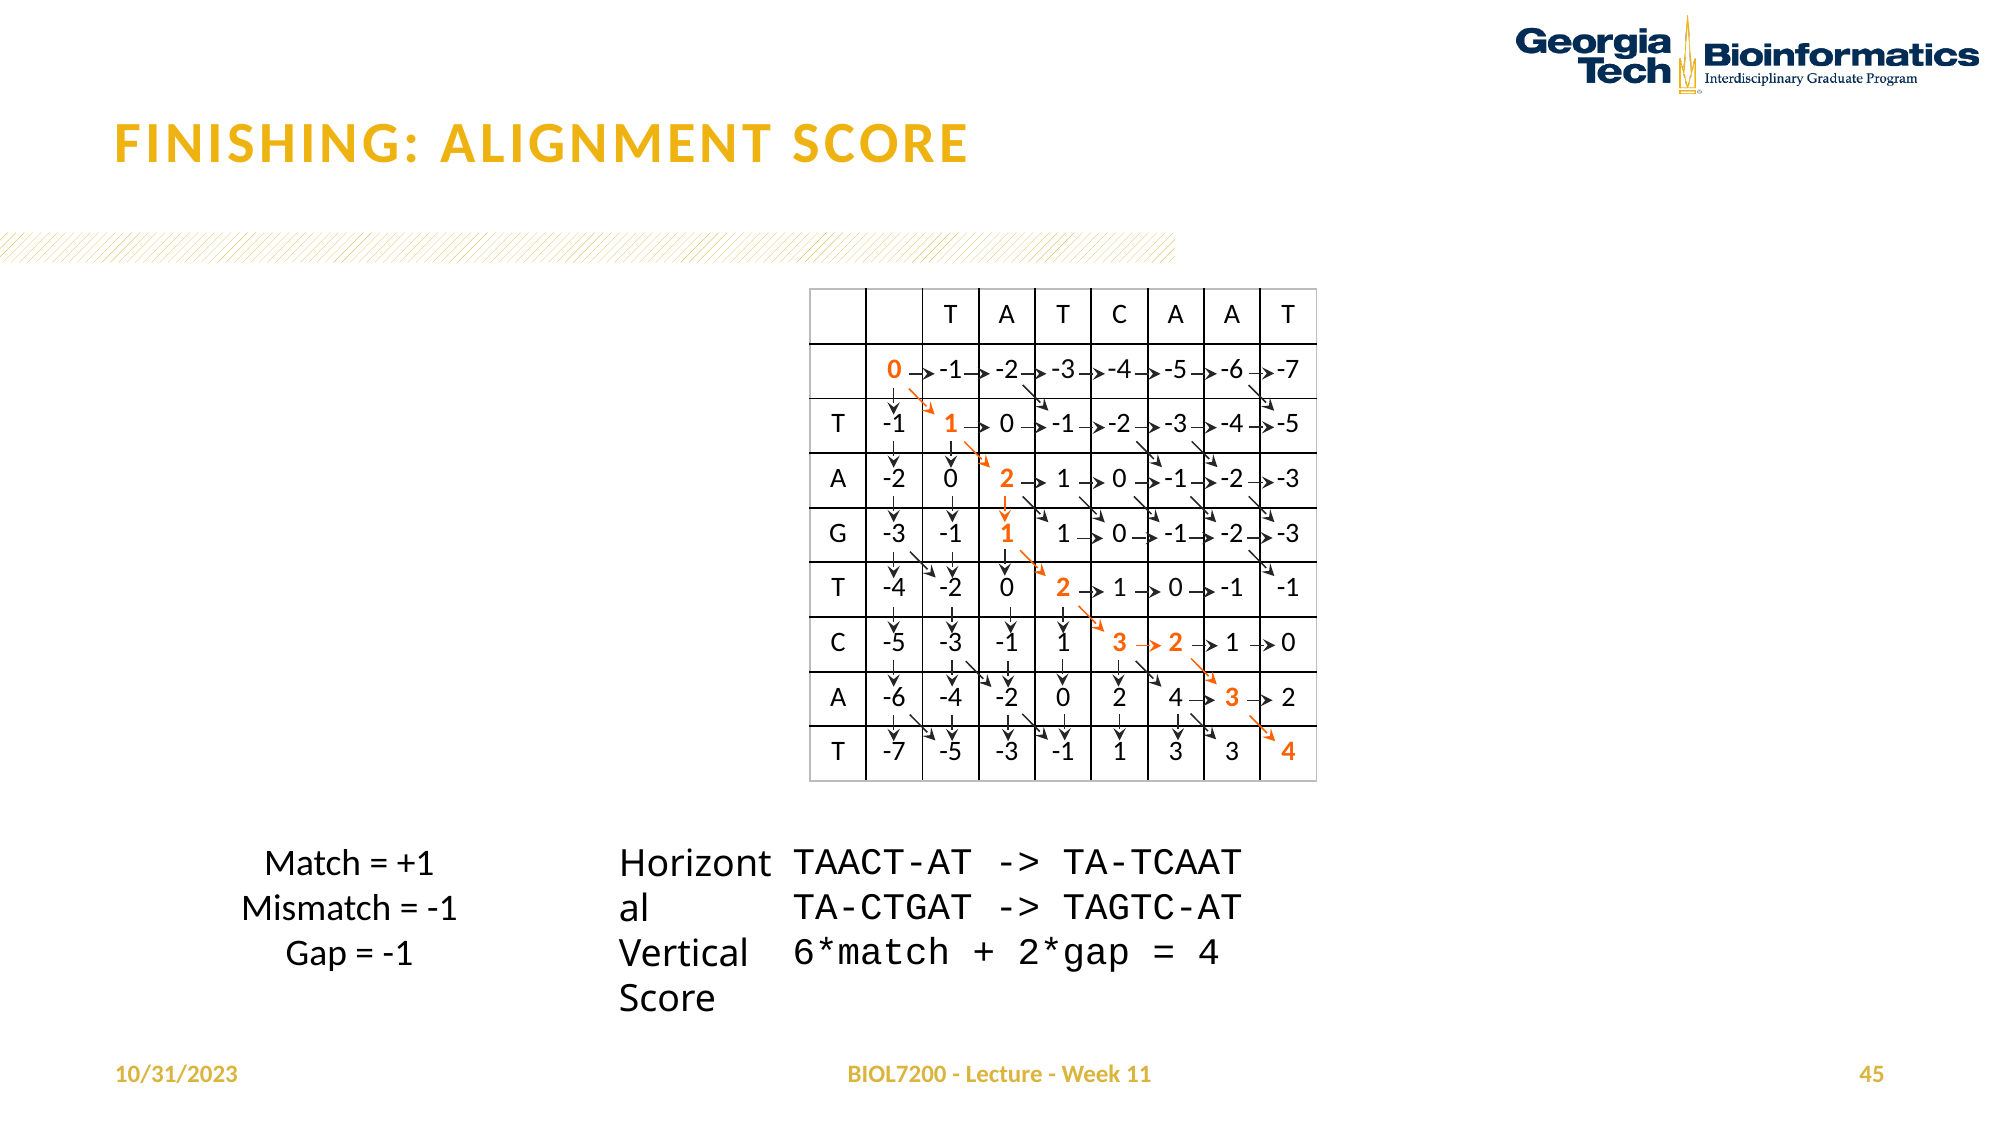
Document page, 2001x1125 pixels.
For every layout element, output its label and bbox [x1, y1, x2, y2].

text_box [1190, 658, 1218, 685]
slide_number [1433, 1042, 1900, 1103]
table_cell [923, 727, 978, 780]
table_cell [1261, 399, 1316, 452]
table_cell [980, 509, 1034, 561]
table_cell [1036, 673, 1090, 725]
text_box [1248, 495, 1275, 523]
table_cell [1149, 727, 1203, 780]
footer [683, 1042, 1317, 1103]
table_cell [1092, 673, 1147, 725]
table_cell [867, 618, 922, 671]
table_cell [1092, 563, 1147, 616]
table_cell [811, 727, 865, 780]
table_header [980, 290, 1034, 343]
text_box [1190, 496, 1217, 523]
table_cell [923, 618, 978, 671]
text_box [909, 551, 936, 578]
table_cell [1261, 454, 1316, 507]
text_box [1248, 549, 1275, 577]
text_box [1022, 384, 1049, 411]
table_cell [923, 509, 978, 561]
slide_number [99, 1042, 567, 1103]
table_cell [811, 509, 865, 561]
table_cell [1261, 563, 1316, 616]
text_box [908, 388, 935, 415]
table_cell [1092, 727, 1147, 780]
table_cell [1036, 399, 1090, 452]
table_cell [980, 563, 1034, 616]
text_box [965, 660, 992, 688]
table_cell [1036, 618, 1090, 671]
table_cell [1036, 345, 1090, 398]
table_cell [867, 673, 922, 725]
table_cell [980, 345, 1034, 398]
table_cell [1261, 727, 1316, 780]
table_cell [1149, 399, 1203, 452]
table_cell [923, 454, 978, 507]
table_cell [867, 727, 922, 780]
table_cell [1092, 345, 1147, 398]
table_cell [1261, 345, 1316, 398]
table_cell [1205, 673, 1259, 725]
table_cell [1205, 399, 1259, 452]
text_box [219, 830, 479, 980]
table_cell [1036, 727, 1090, 780]
table_cell [1205, 618, 1259, 671]
table_cell [1205, 563, 1259, 616]
table_cell [811, 563, 865, 616]
text_box [1019, 549, 1047, 577]
text_box [1022, 713, 1049, 740]
text_box [1022, 496, 1049, 523]
text_box [964, 441, 991, 468]
table_cell [811, 345, 865, 398]
table_cell [811, 399, 865, 452]
table_cell [1149, 563, 1203, 616]
table_cell [1205, 509, 1259, 561]
table_cell [1036, 563, 1090, 616]
table_cell [1092, 509, 1147, 561]
table_cell [923, 399, 978, 452]
table_header [867, 290, 922, 343]
table_cell [1036, 454, 1090, 507]
table_cell [1149, 454, 1203, 507]
table_cell [980, 399, 1034, 452]
text_box [1190, 713, 1217, 740]
table_cell [1036, 509, 1090, 561]
table_cell [1205, 454, 1259, 507]
picture [1516, 15, 1979, 94]
table_cell [1261, 618, 1316, 671]
table_cell [867, 399, 922, 452]
table_cell [980, 673, 1034, 725]
table_header [1036, 290, 1090, 343]
table_cell [811, 673, 865, 725]
table_header [811, 290, 865, 343]
table_cell [1205, 727, 1259, 780]
table_cell [923, 673, 978, 725]
text_box [1078, 496, 1106, 523]
text_box [909, 714, 936, 741]
title [99, 45, 1900, 233]
table_cell [1092, 618, 1147, 671]
table_header [1261, 290, 1316, 343]
table_cell [1149, 618, 1203, 671]
table_cell [1092, 454, 1147, 507]
text_box [1249, 715, 1276, 742]
table_cell [811, 454, 865, 507]
table_cell [1261, 509, 1316, 561]
text_box [1133, 496, 1160, 523]
table_cell [980, 618, 1034, 671]
table_header [923, 290, 978, 343]
table_cell [1092, 399, 1147, 452]
text_box [604, 829, 1727, 1027]
text_box [1248, 384, 1275, 411]
table_cell [980, 454, 1034, 507]
table_header [1092, 290, 1147, 343]
text_box [1136, 440, 1163, 468]
table_header [1149, 290, 1203, 343]
table_cell [923, 563, 978, 616]
text_box [1191, 440, 1218, 468]
table_cell [811, 618, 865, 671]
table_cell [867, 345, 922, 398]
table_cell [1149, 509, 1203, 561]
table_cell [1149, 673, 1203, 725]
table_header [1205, 290, 1259, 343]
table_cell [1205, 345, 1259, 398]
text_box [1135, 660, 1162, 688]
text_box [1078, 605, 1105, 632]
table_cell [1149, 345, 1203, 398]
table_cell [980, 727, 1034, 780]
table_cell [923, 345, 978, 398]
table_cell [867, 509, 922, 561]
table_cell [867, 454, 922, 507]
table_cell [1261, 673, 1316, 725]
table_cell [867, 563, 922, 616]
